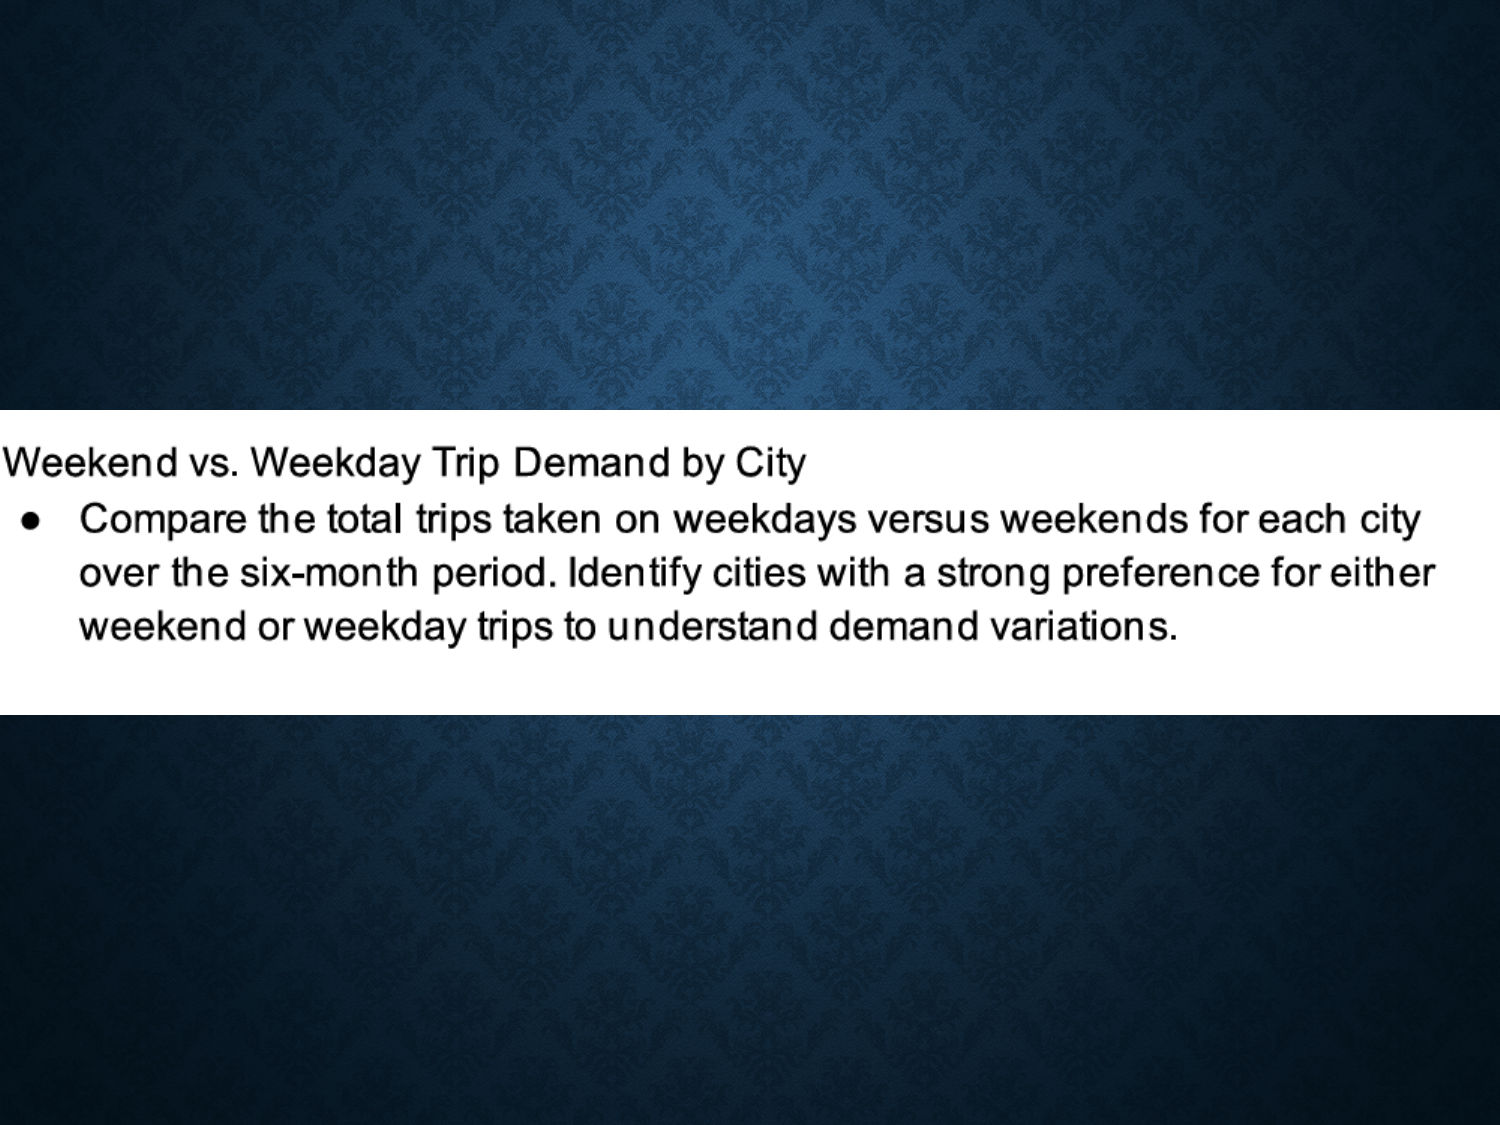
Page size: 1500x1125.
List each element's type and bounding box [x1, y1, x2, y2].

picture [0, 409, 1500, 716]
